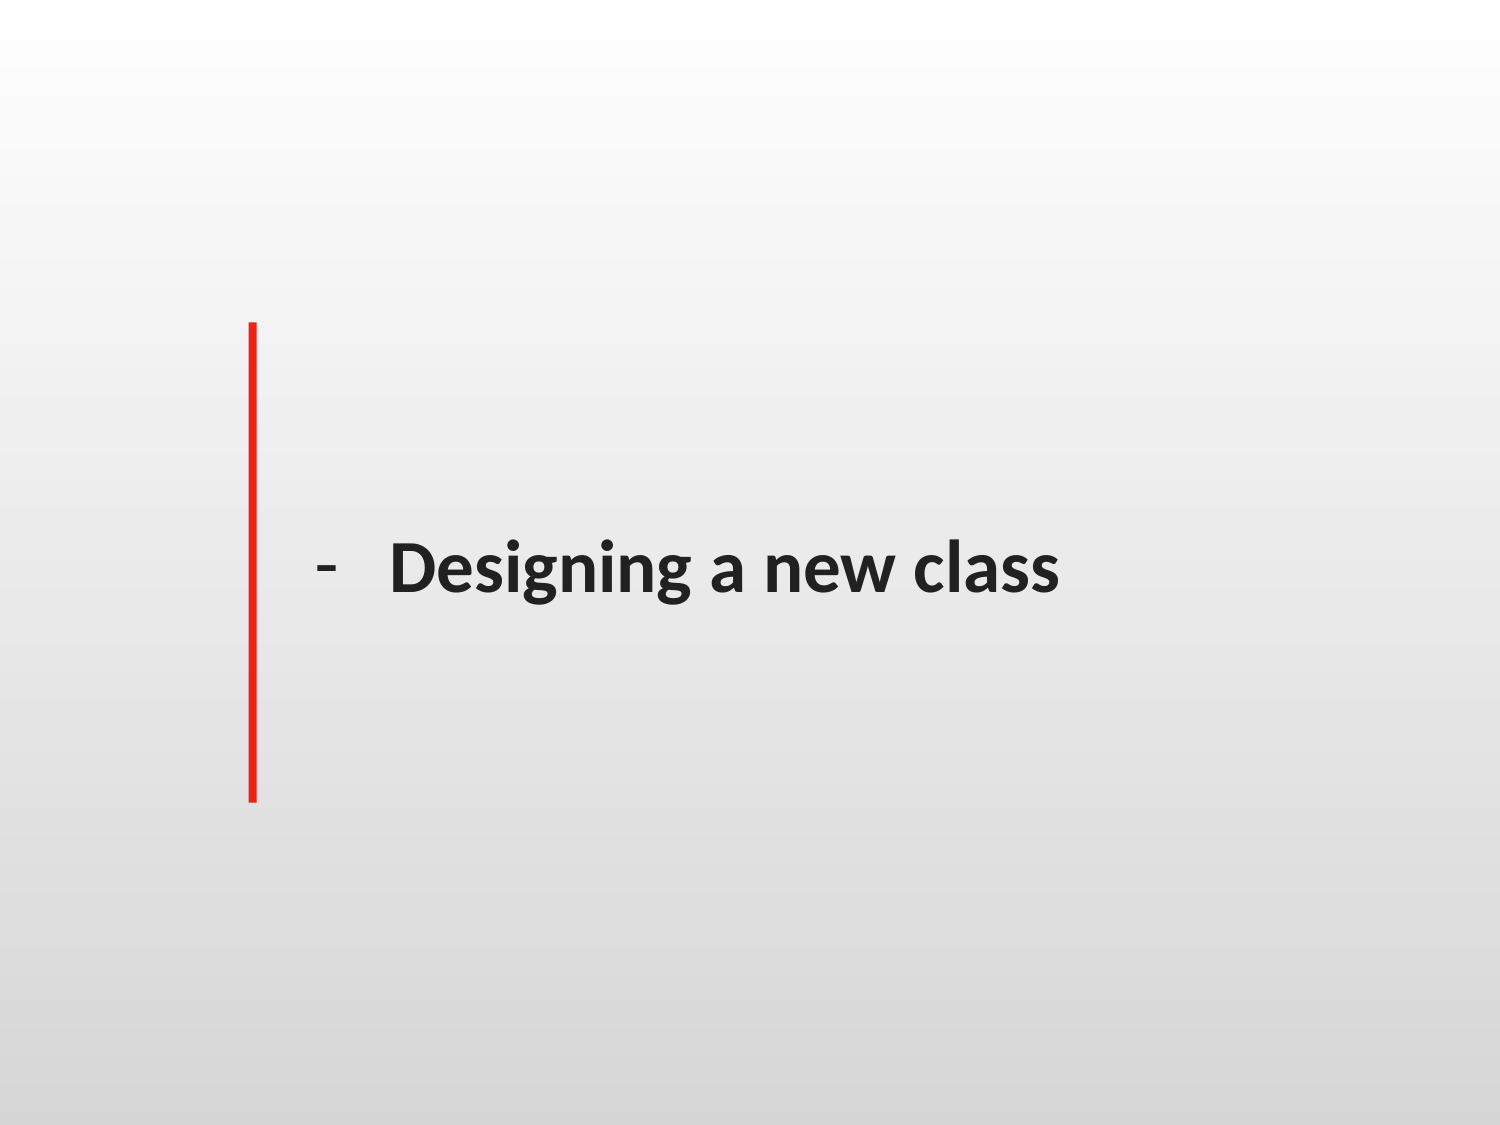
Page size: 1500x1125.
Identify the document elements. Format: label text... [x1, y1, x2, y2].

title Designing a new class [299, 322, 1325, 803]
